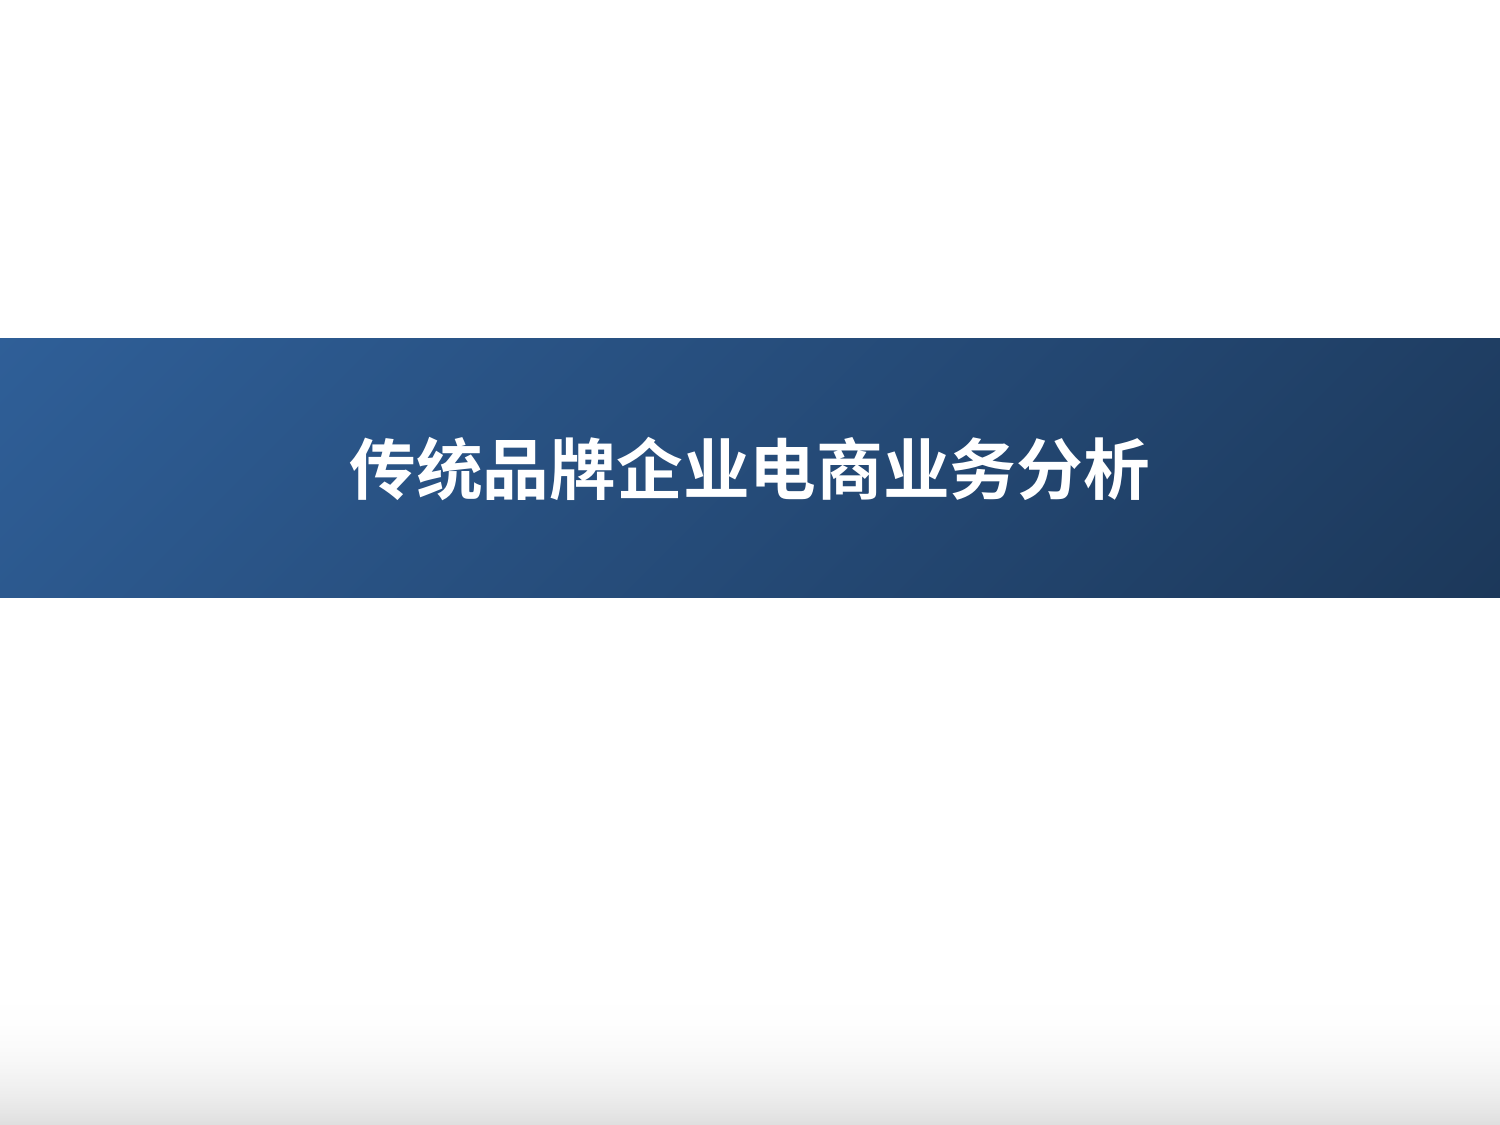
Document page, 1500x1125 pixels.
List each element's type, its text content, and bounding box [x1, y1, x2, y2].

text_box 传统品牌企业电商业务分析 [0, 336, 1500, 600]
